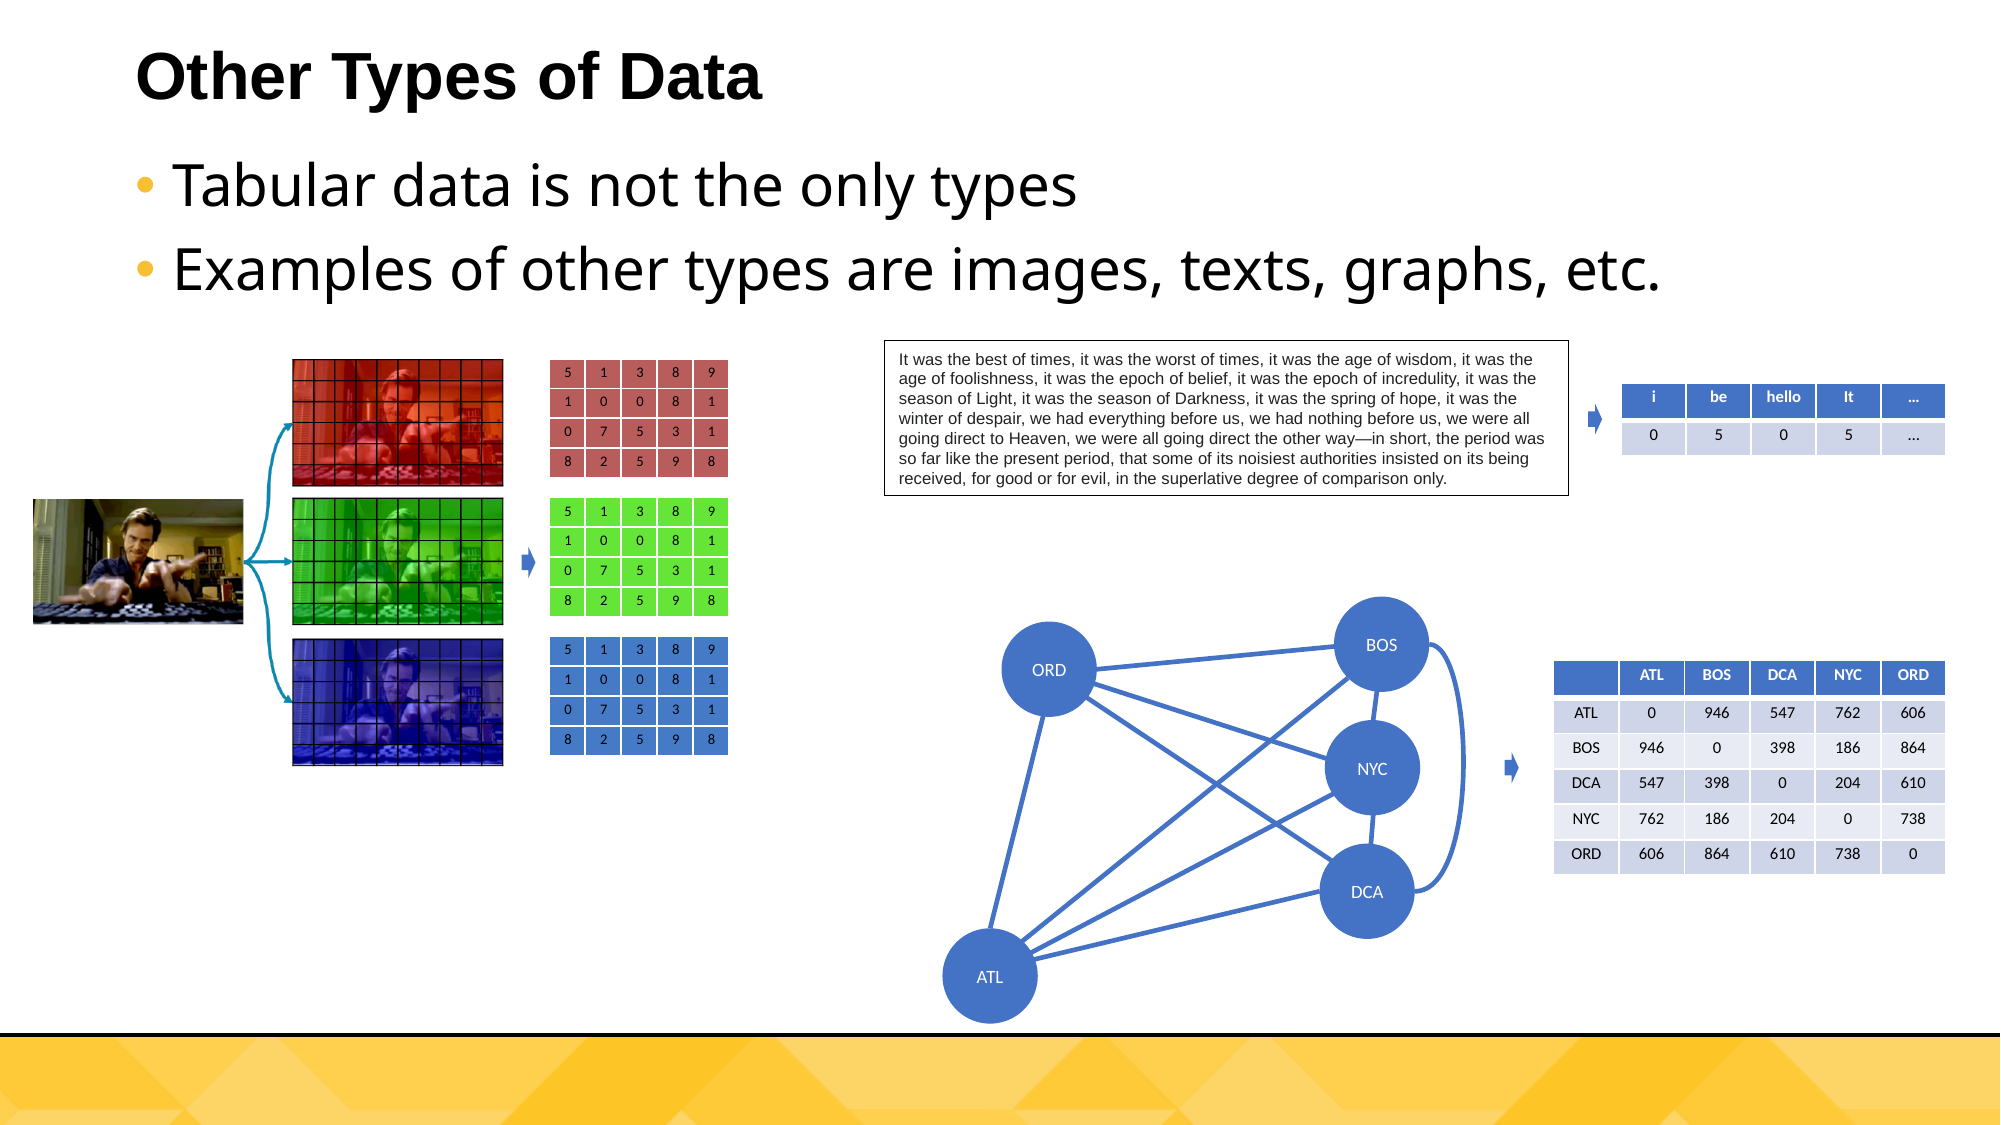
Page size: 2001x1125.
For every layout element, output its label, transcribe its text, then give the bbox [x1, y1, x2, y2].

text_box ATL [941, 927, 1039, 1025]
table_cell ORD [1554, 841, 1618, 874]
table_header 9 [694, 360, 728, 388]
list Tabular data is not the only types Examples of other types are images, texts, graphs, etc. [120, 148, 1819, 321]
table_cell 3 [658, 558, 692, 586]
table_cell 0 [1882, 841, 1945, 874]
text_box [1367, 656, 1382, 767]
table_cell 0 [1752, 423, 1815, 455]
table_cell 7 [586, 697, 620, 725]
table_cell 8 [550, 588, 584, 616]
table_cell 0 [550, 697, 584, 725]
table_cell 762 [1816, 701, 1880, 733]
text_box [1368, 669, 1373, 770]
table_header 1 [586, 498, 620, 526]
text_box NYC [1378, 719, 1414, 817]
table_cell 5 [622, 558, 656, 586]
table_cell 0 [622, 528, 656, 556]
table_cell 1 [694, 528, 728, 556]
table_cell 0 [1816, 805, 1880, 839]
table_cell 5 [1687, 423, 1750, 455]
table_header 3 [622, 360, 656, 388]
table_cell 0 [622, 389, 656, 417]
table_cell 1 [694, 419, 728, 447]
table_cell 1 [694, 697, 728, 725]
table_cell 864 [1685, 841, 1749, 874]
table_cell 5 [622, 727, 656, 755]
table_cell 7 [586, 419, 620, 447]
table_cell 5 [1817, 423, 1880, 455]
table_cell 2 [586, 449, 620, 477]
table_cell 946 [1685, 701, 1749, 733]
table_cell 1 [550, 667, 584, 695]
table_header 3 [622, 498, 656, 526]
table_cell 3 [658, 419, 692, 447]
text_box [1096, 644, 1358, 669]
table_cell DCA [1554, 770, 1618, 803]
table_cell 547 [1620, 770, 1684, 803]
table_header ORD [1882, 661, 1945, 695]
table_cell 864 [1882, 734, 1945, 768]
table_cell 5 [622, 449, 656, 477]
table_cell 3 [658, 697, 692, 725]
table_cell 204 [1816, 770, 1880, 803]
table_header 1 [586, 360, 620, 388]
table_cell 738 [1816, 841, 1880, 874]
table_cell 9 [658, 588, 692, 616]
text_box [990, 677, 1044, 770]
table_header 1 [586, 637, 620, 665]
table_header NYC [1816, 661, 1880, 695]
table_cell 738 [1882, 805, 1945, 839]
table_cell 7 [586, 558, 620, 586]
table_header … [1882, 384, 1945, 418]
table_cell 0 [1685, 734, 1749, 768]
table_cell 2 [586, 727, 620, 755]
table_cell 186 [1816, 734, 1880, 768]
table_cell 398 [1751, 734, 1814, 768]
table_header 8 [658, 637, 692, 665]
table_cell 186 [1685, 805, 1749, 839]
table_cell 0 [622, 667, 656, 695]
text_box It was the best of times, it was the worst of times, it was the age of wisdom, it was the age of foolishness, it was the epoch of belief, it was the epoch of incredulity, it was the season of Light, it was the season of Darkness, it was the spring of hope, it was the winter of despair, we had everything before us, we had nothing before us, we were all going direct to Heaven, we were all going direct the other way—in short, the period was so far like the present period, that some of its noisiest authorities insisted on its being received, for good or for evil, in the superlative degree of comparison only. [884, 340, 1569, 496]
table_header 9 [694, 498, 728, 526]
table_header 8 [658, 498, 692, 526]
table_header 8 [658, 360, 692, 388]
table_cell 762 [1620, 805, 1684, 839]
table_header 5 [550, 498, 584, 526]
table_header ATL [1620, 661, 1684, 695]
table_cell 8 [658, 667, 692, 695]
table_cell 398 [1685, 770, 1749, 803]
table_cell NYC [1554, 805, 1618, 839]
text_box BOS [1332, 595, 1431, 693]
table_cell 8 [694, 449, 728, 477]
table_cell 1 [694, 558, 728, 586]
table_header 3 [622, 637, 656, 665]
picture [33, 358, 504, 767]
table_cell 1 [550, 528, 584, 556]
table_cell 8 [658, 528, 692, 556]
table_cell 8 [694, 588, 728, 616]
text_box [1503, 751, 1520, 784]
table_cell 1 [550, 389, 584, 417]
table_header 5 [550, 637, 584, 665]
table_header 9 [694, 637, 728, 665]
table_cell 5 [622, 419, 656, 447]
table_cell 0 [1751, 770, 1814, 803]
table_header 5 [550, 360, 584, 388]
table_cell 0 [586, 667, 620, 695]
table_cell 8 [694, 727, 728, 755]
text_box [1414, 644, 1430, 892]
table_cell 0 [586, 389, 620, 417]
table_cell 5 [622, 697, 656, 725]
table_cell 1 [694, 389, 728, 417]
table_cell 0 [1622, 423, 1685, 455]
table_cell 610 [1882, 770, 1945, 803]
text_box ORD [1000, 620, 1096, 677]
table_header It [1817, 384, 1880, 418]
table_cell 606 [1882, 701, 1945, 733]
text_box [520, 546, 537, 579]
table_header BOS [1685, 661, 1749, 695]
text_box [1587, 403, 1604, 436]
table_cell 0 [550, 419, 584, 447]
table_cell BOS [1554, 734, 1618, 768]
table_header i [1622, 384, 1685, 418]
table_header be [1687, 384, 1750, 418]
table_cell 946 [1620, 734, 1684, 768]
table_cell 1 [694, 667, 728, 695]
table_cell 610 [1751, 841, 1814, 874]
table_cell ATL [1554, 701, 1618, 733]
table_cell 0 [1620, 701, 1684, 733]
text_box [990, 770, 1378, 975]
table_cell 0 [586, 528, 620, 556]
table_header DCA [1751, 661, 1814, 695]
table_cell 9 [658, 727, 692, 755]
table_cell 0 [550, 558, 584, 586]
title Other Types of Data [120, 34, 1846, 145]
table_header [1554, 661, 1618, 695]
table_cell 606 [1620, 841, 1684, 874]
table_cell 2 [586, 588, 620, 616]
table_header hello [1752, 384, 1815, 418]
table_cell 8 [658, 389, 692, 417]
table_cell 8 [550, 449, 584, 477]
table_cell 5 [622, 588, 656, 616]
table_cell 547 [1751, 701, 1814, 733]
table_cell 204 [1751, 805, 1814, 839]
table_cell 8 [550, 727, 584, 755]
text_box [1044, 669, 1368, 770]
table_cell … [1882, 423, 1945, 455]
text_box DCA [1378, 843, 1416, 939]
table_cell 9 [658, 449, 692, 477]
